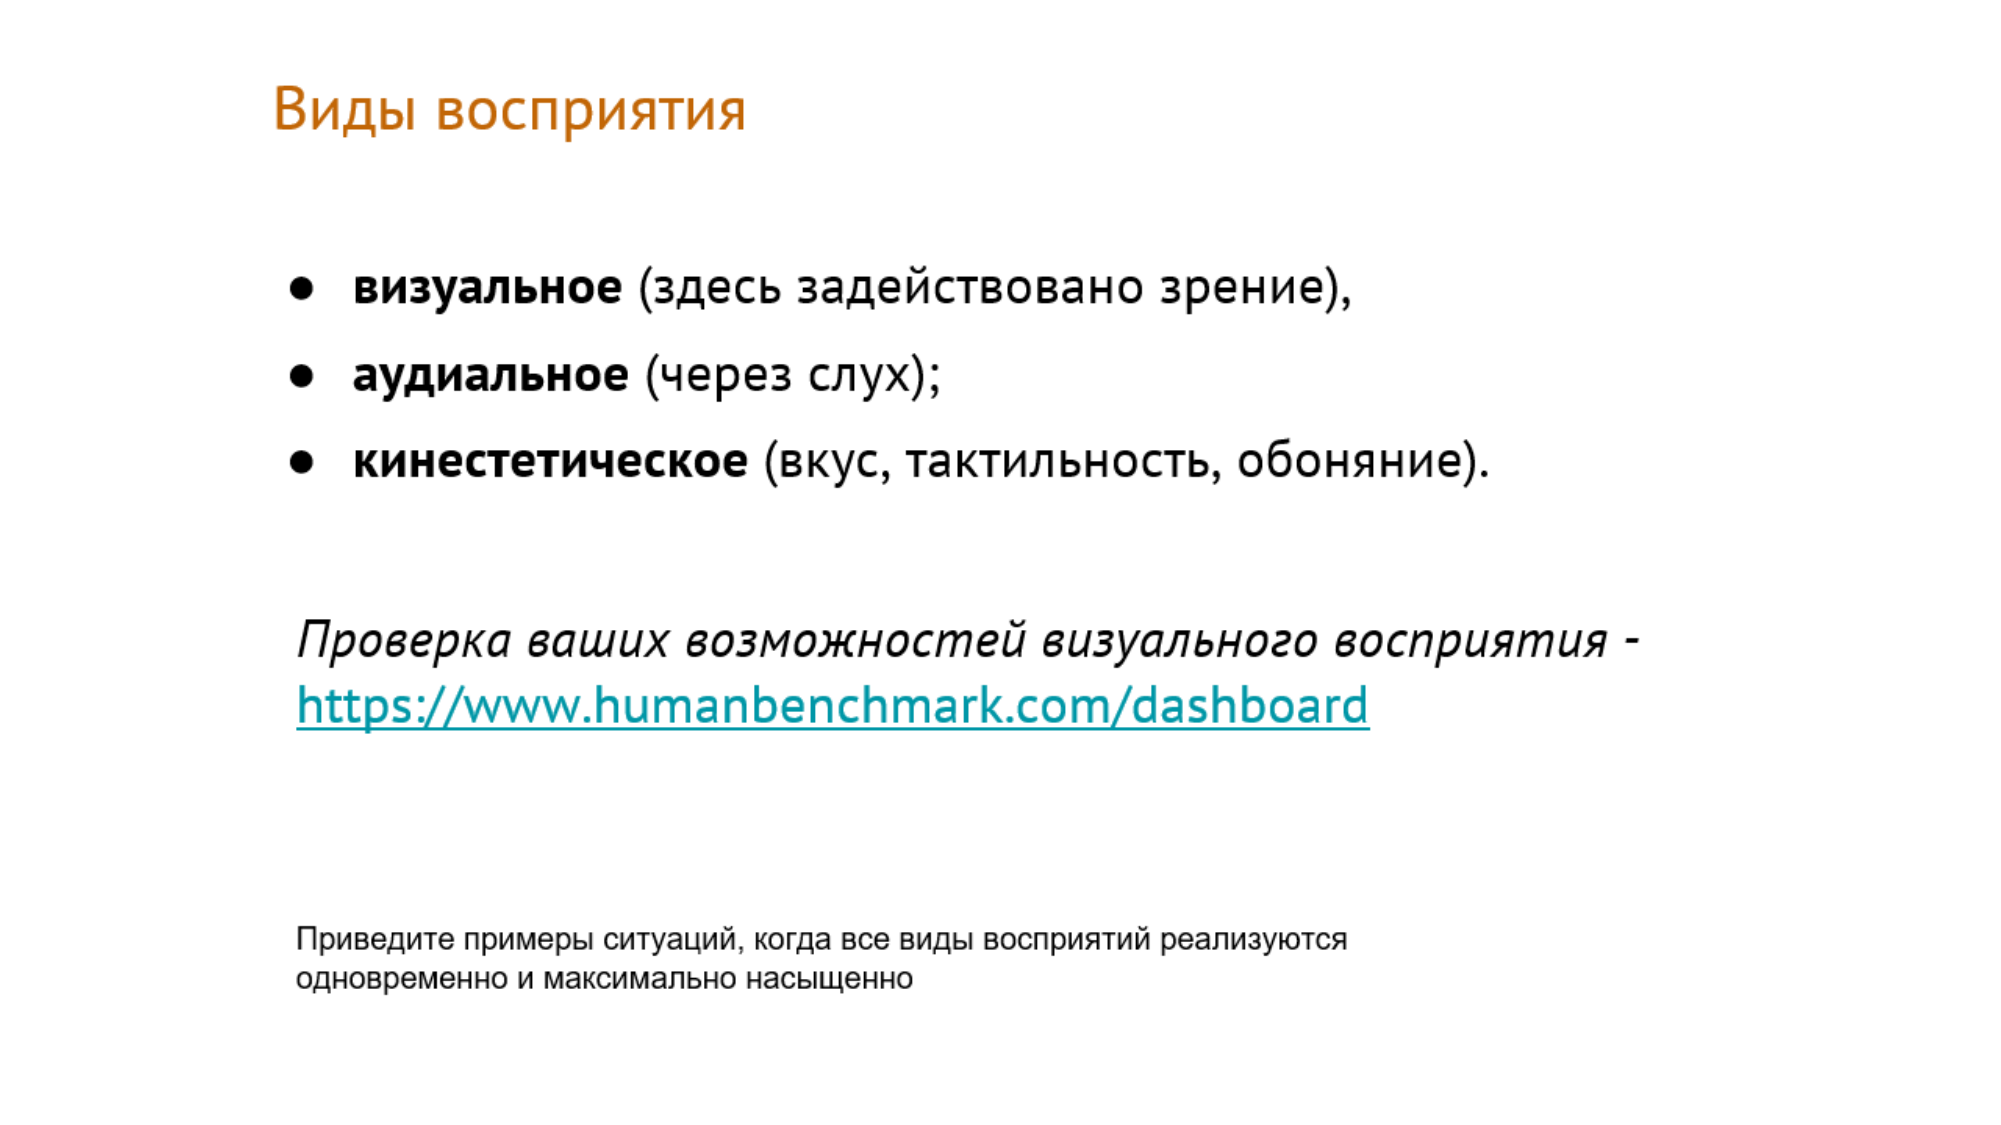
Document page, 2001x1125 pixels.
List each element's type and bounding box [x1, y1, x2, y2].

picture [245, 39, 1755, 1086]
